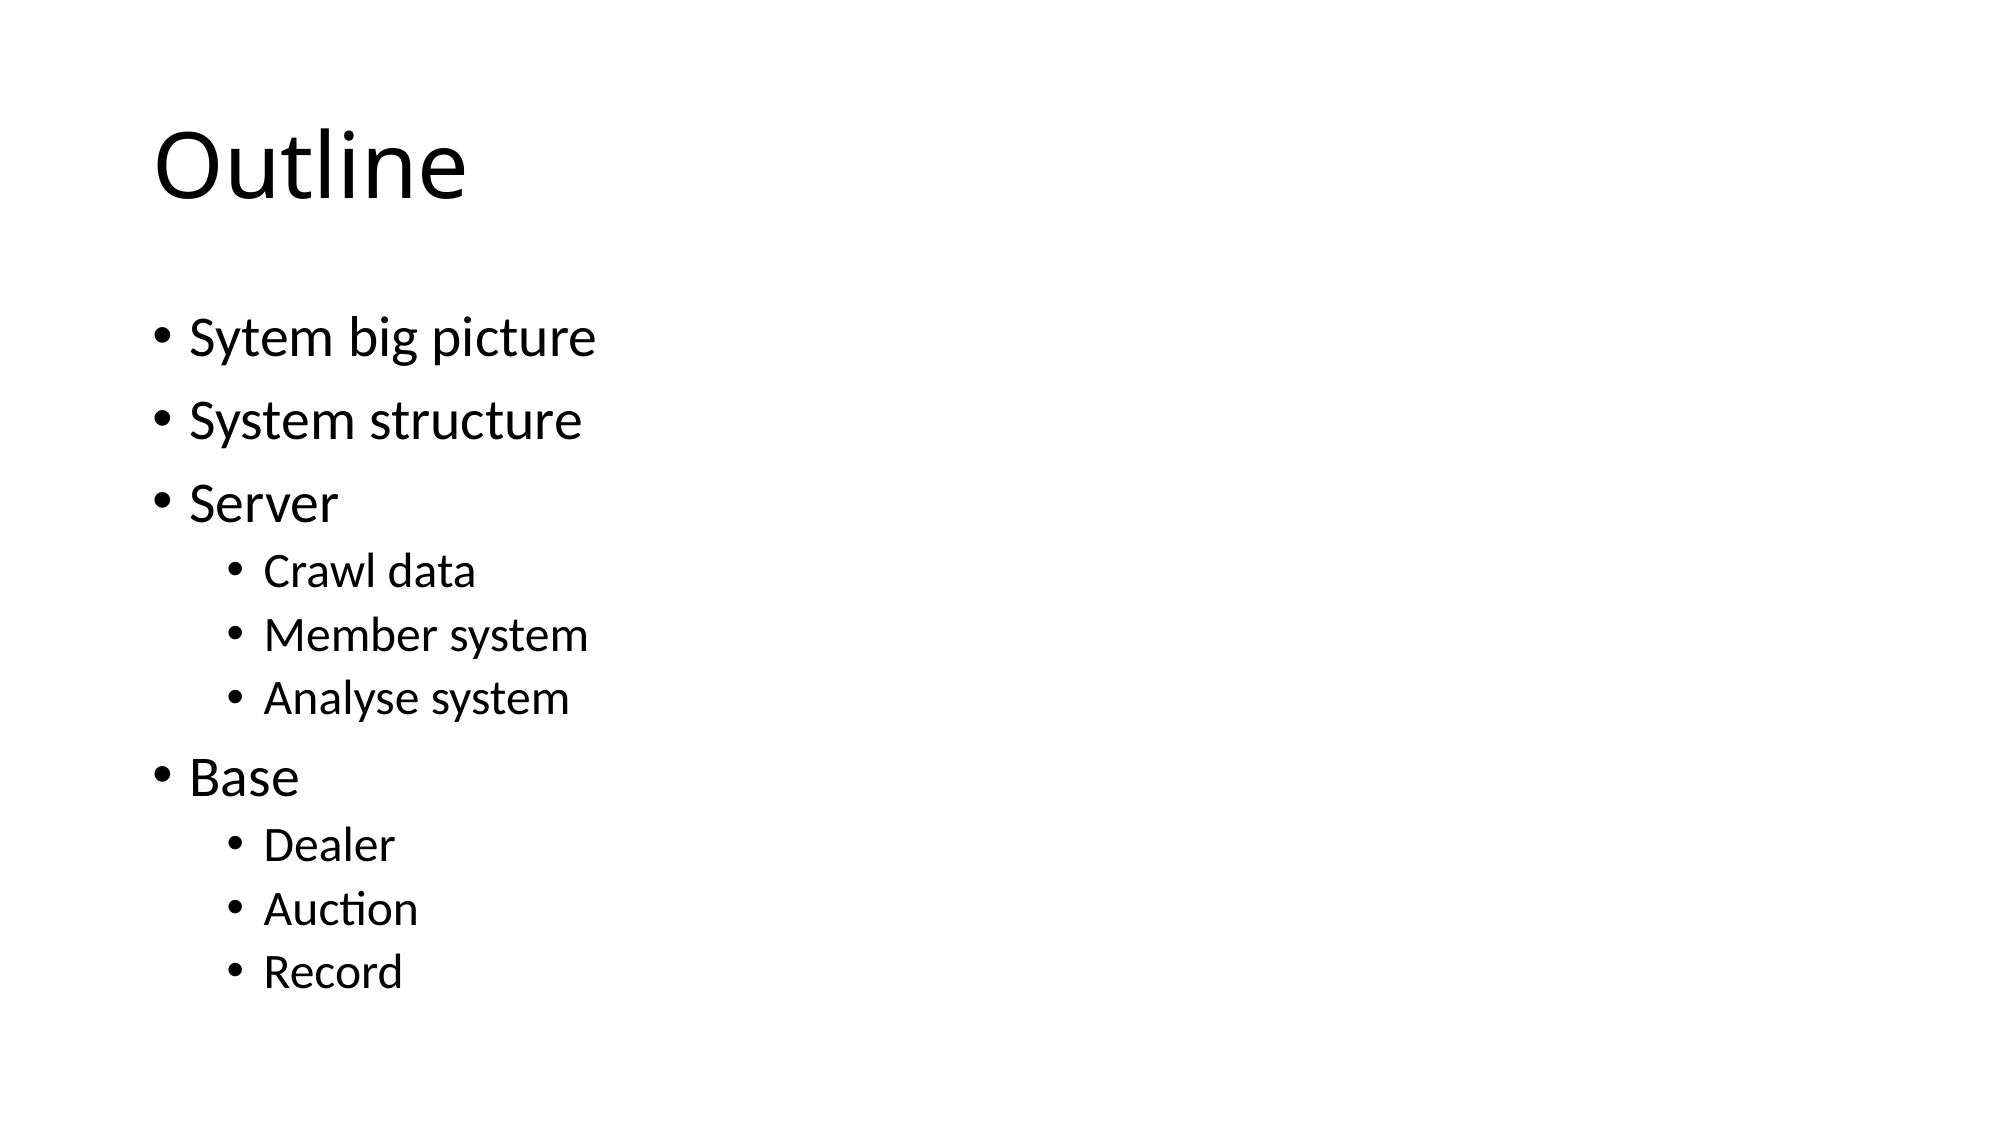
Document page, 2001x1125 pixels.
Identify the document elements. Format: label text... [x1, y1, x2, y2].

list Sytem big picture System structure Server Crawl data Member system Analyse system Base Dealer Auction Record [137, 299, 1863, 1014]
title Outline [137, 59, 1863, 278]
